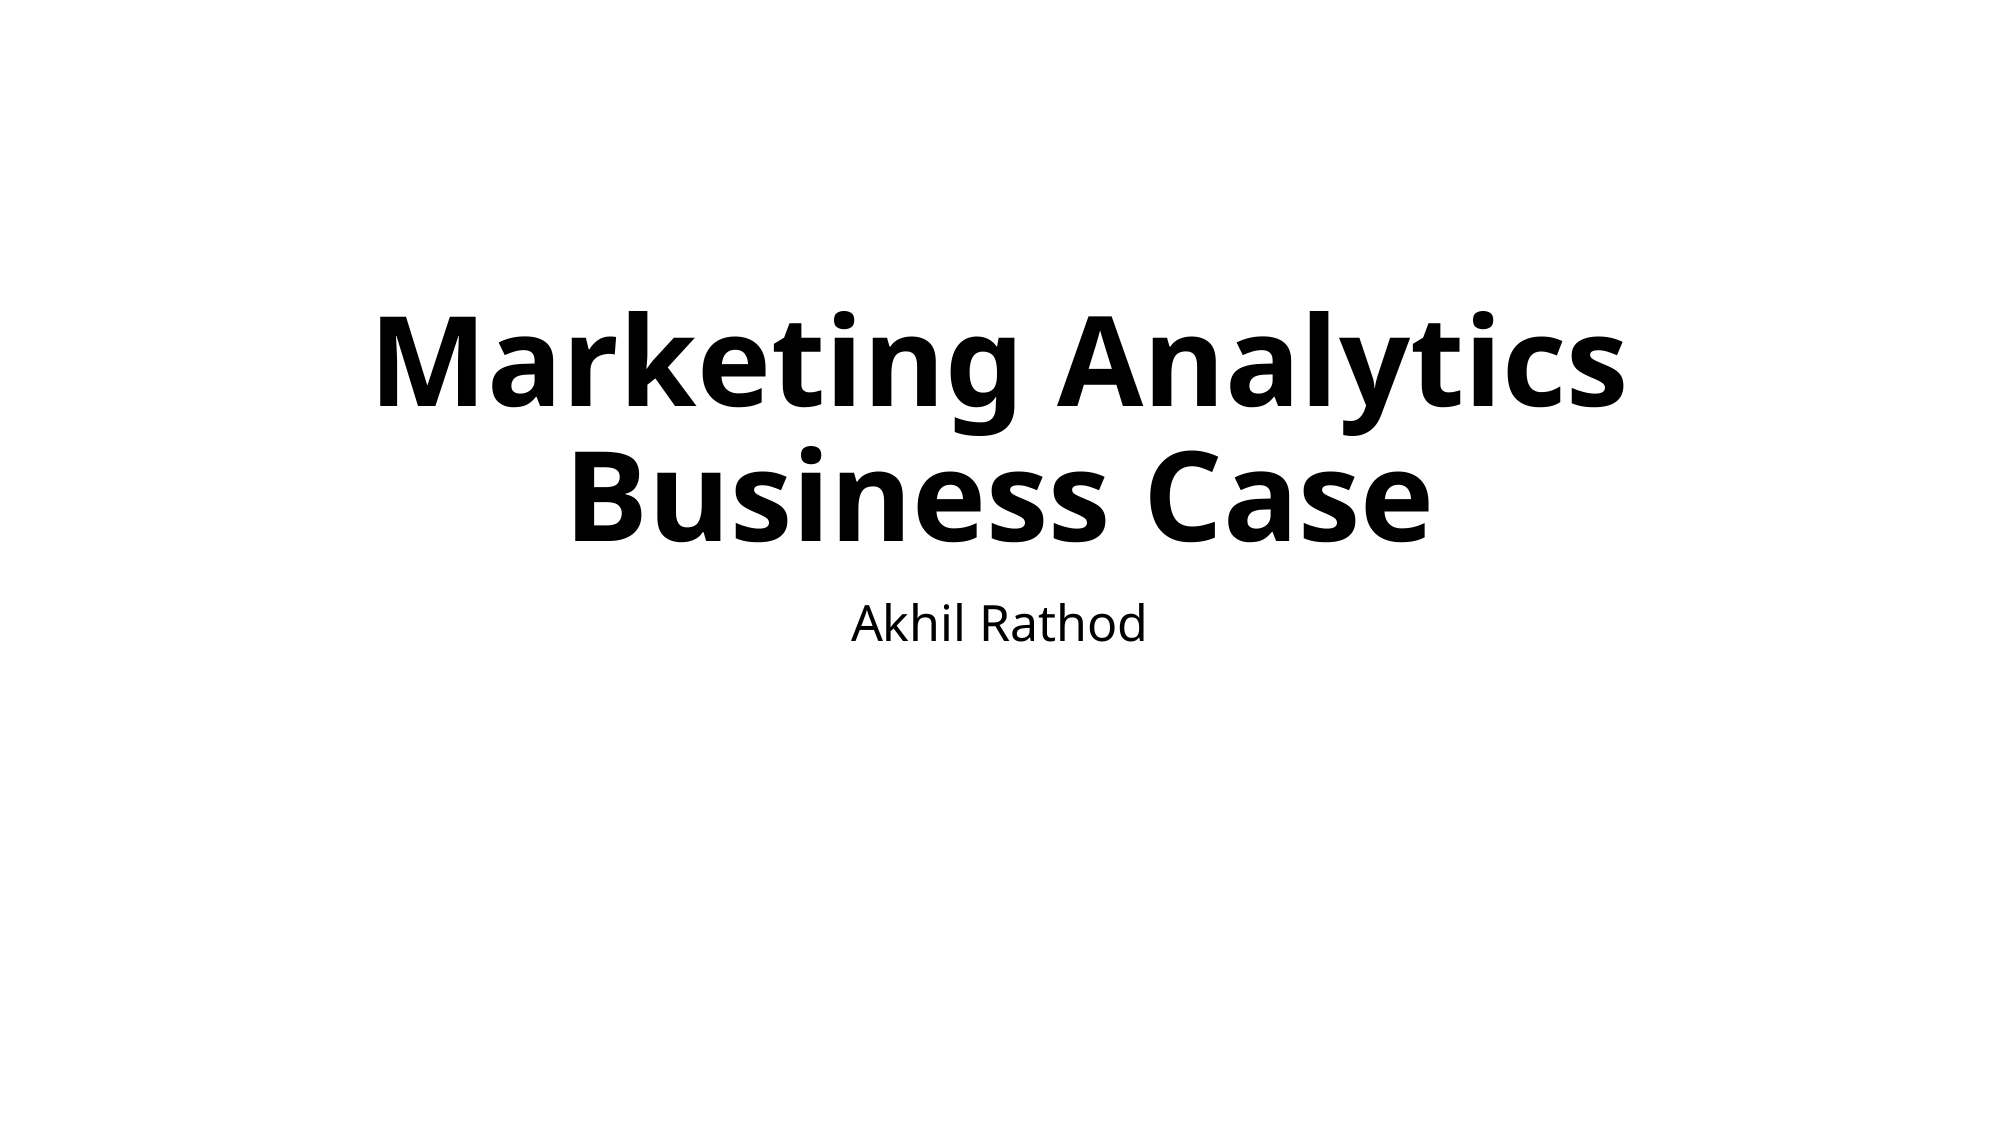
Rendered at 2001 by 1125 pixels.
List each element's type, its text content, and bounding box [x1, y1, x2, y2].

title Marketing Analytics Business Case [249, 184, 1750, 576]
subtitle Akhil Rathod [249, 590, 1750, 863]
